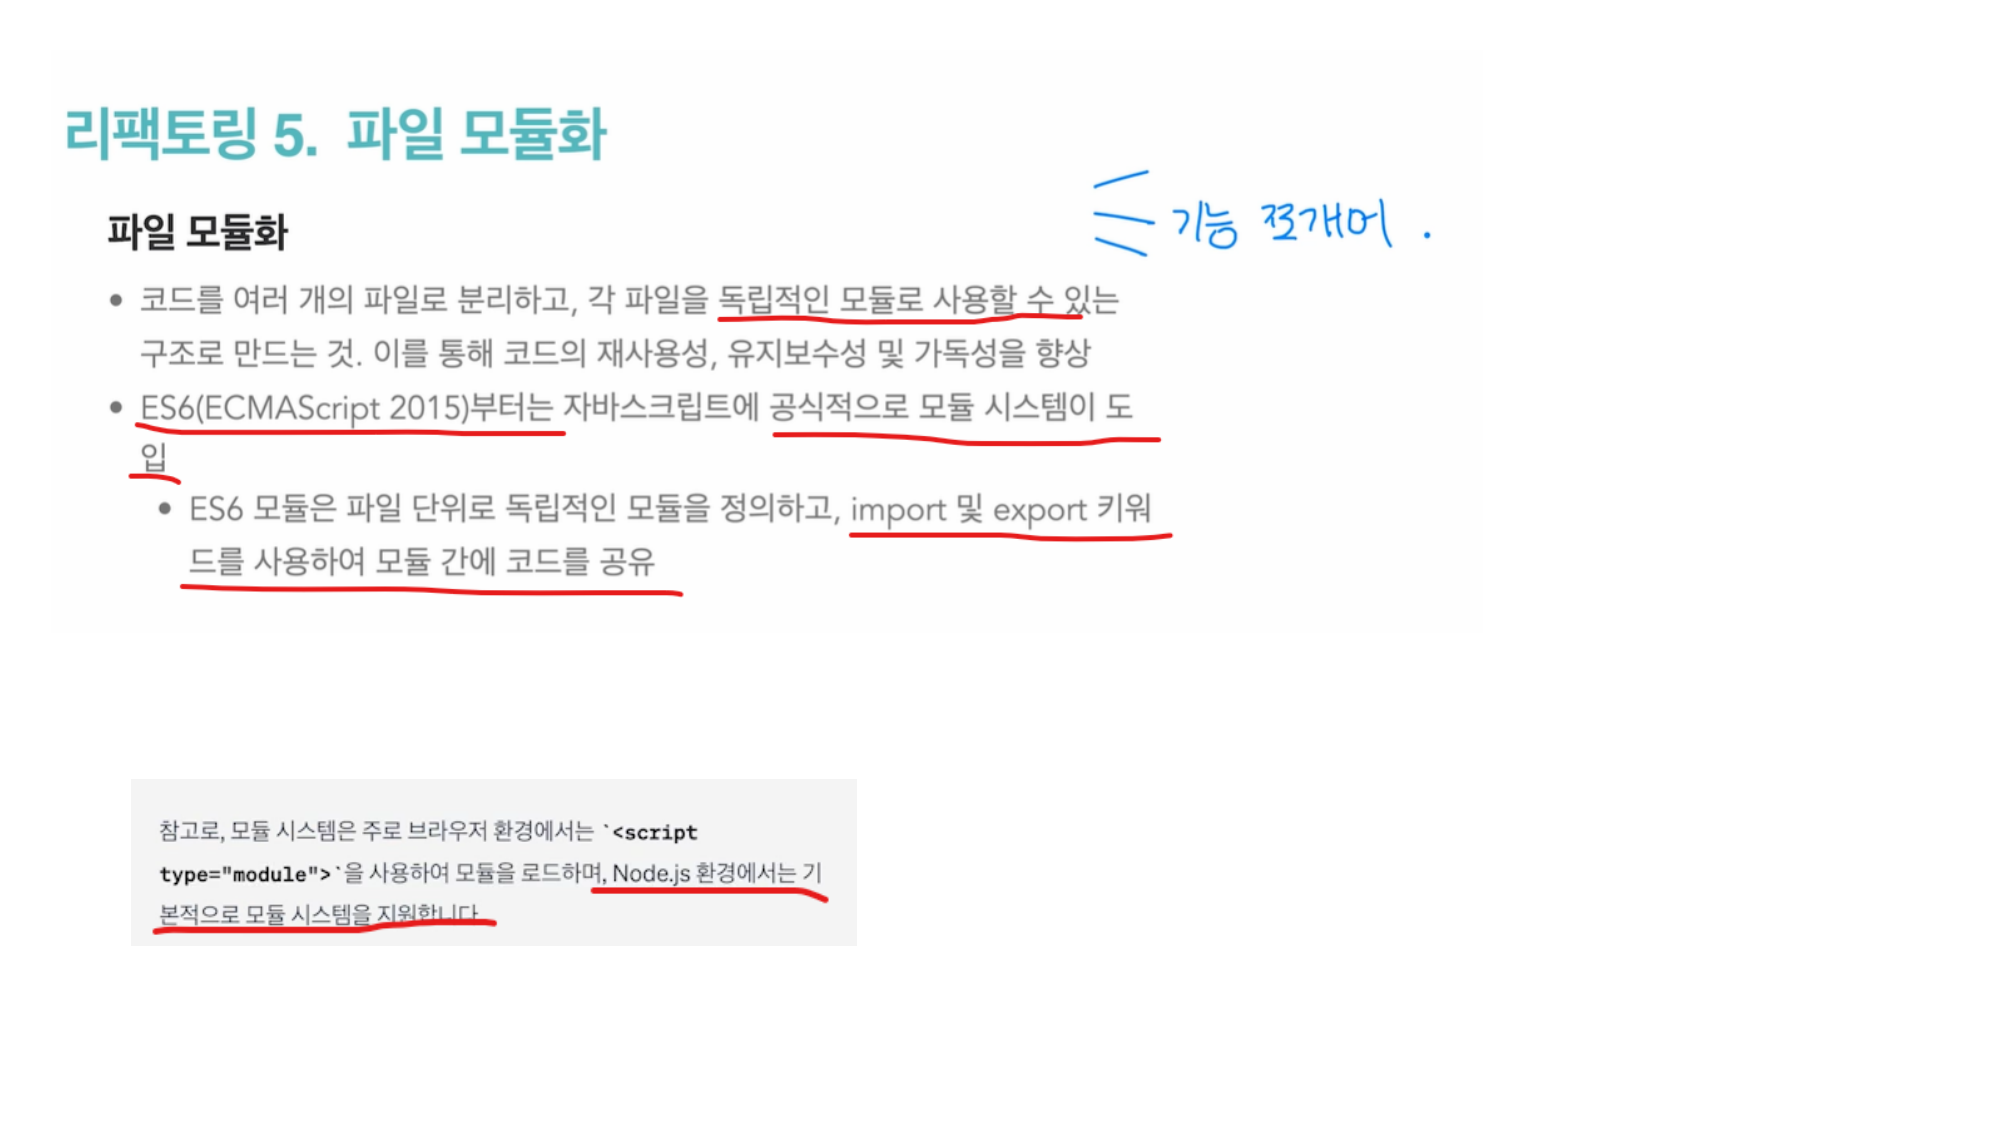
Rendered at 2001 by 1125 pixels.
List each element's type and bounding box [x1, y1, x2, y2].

picture [51, 50, 1483, 633]
picture [130, 779, 857, 946]
